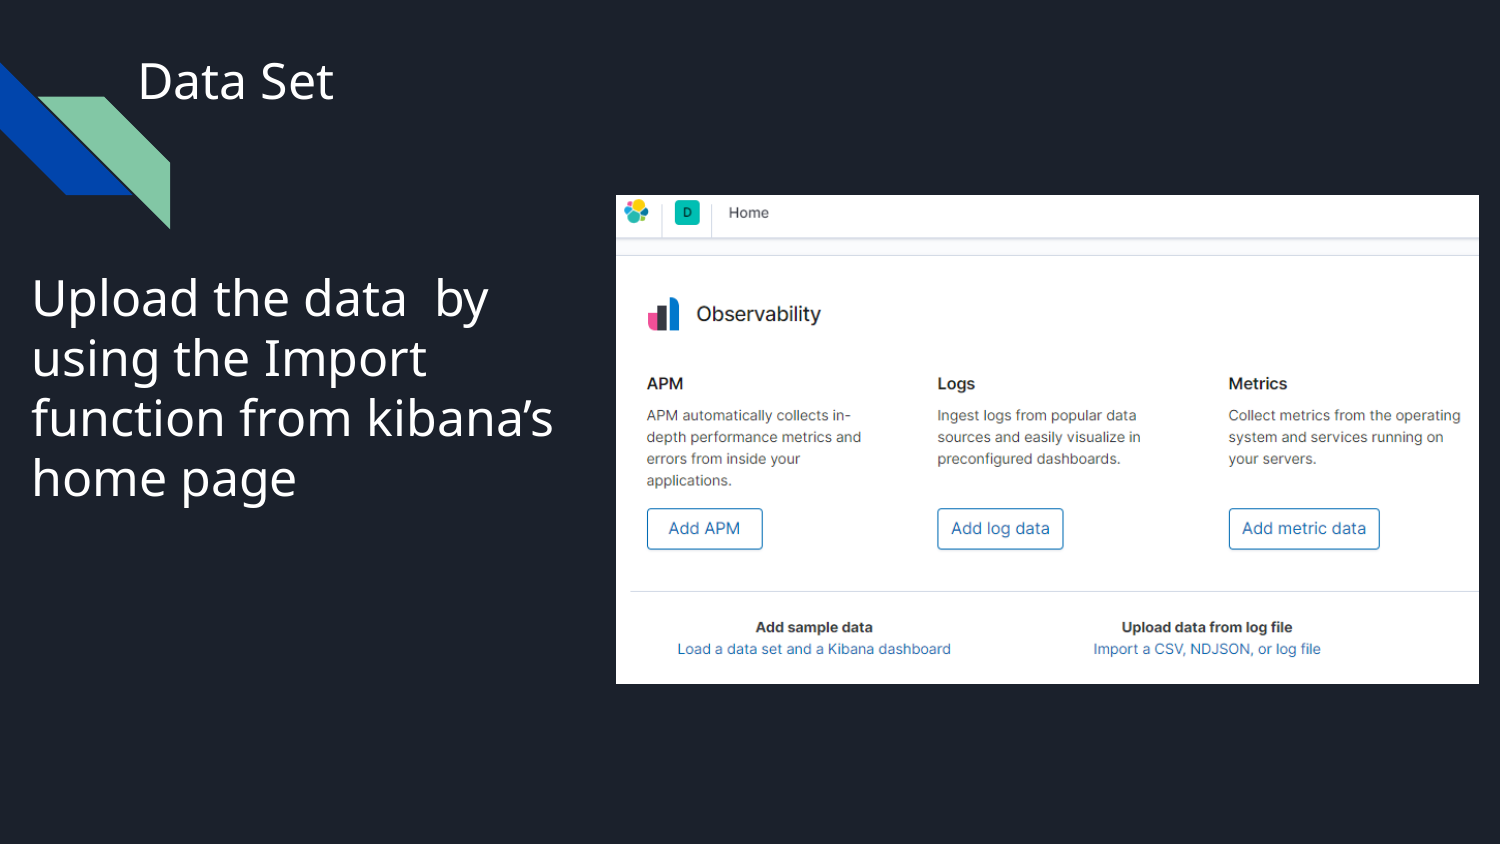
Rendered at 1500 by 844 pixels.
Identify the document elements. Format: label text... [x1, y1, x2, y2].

text_box Upload the data by using the Import function from kibana’s home page [16, 251, 626, 751]
picture [616, 195, 1479, 685]
text_box Data Set [122, 34, 574, 117]
